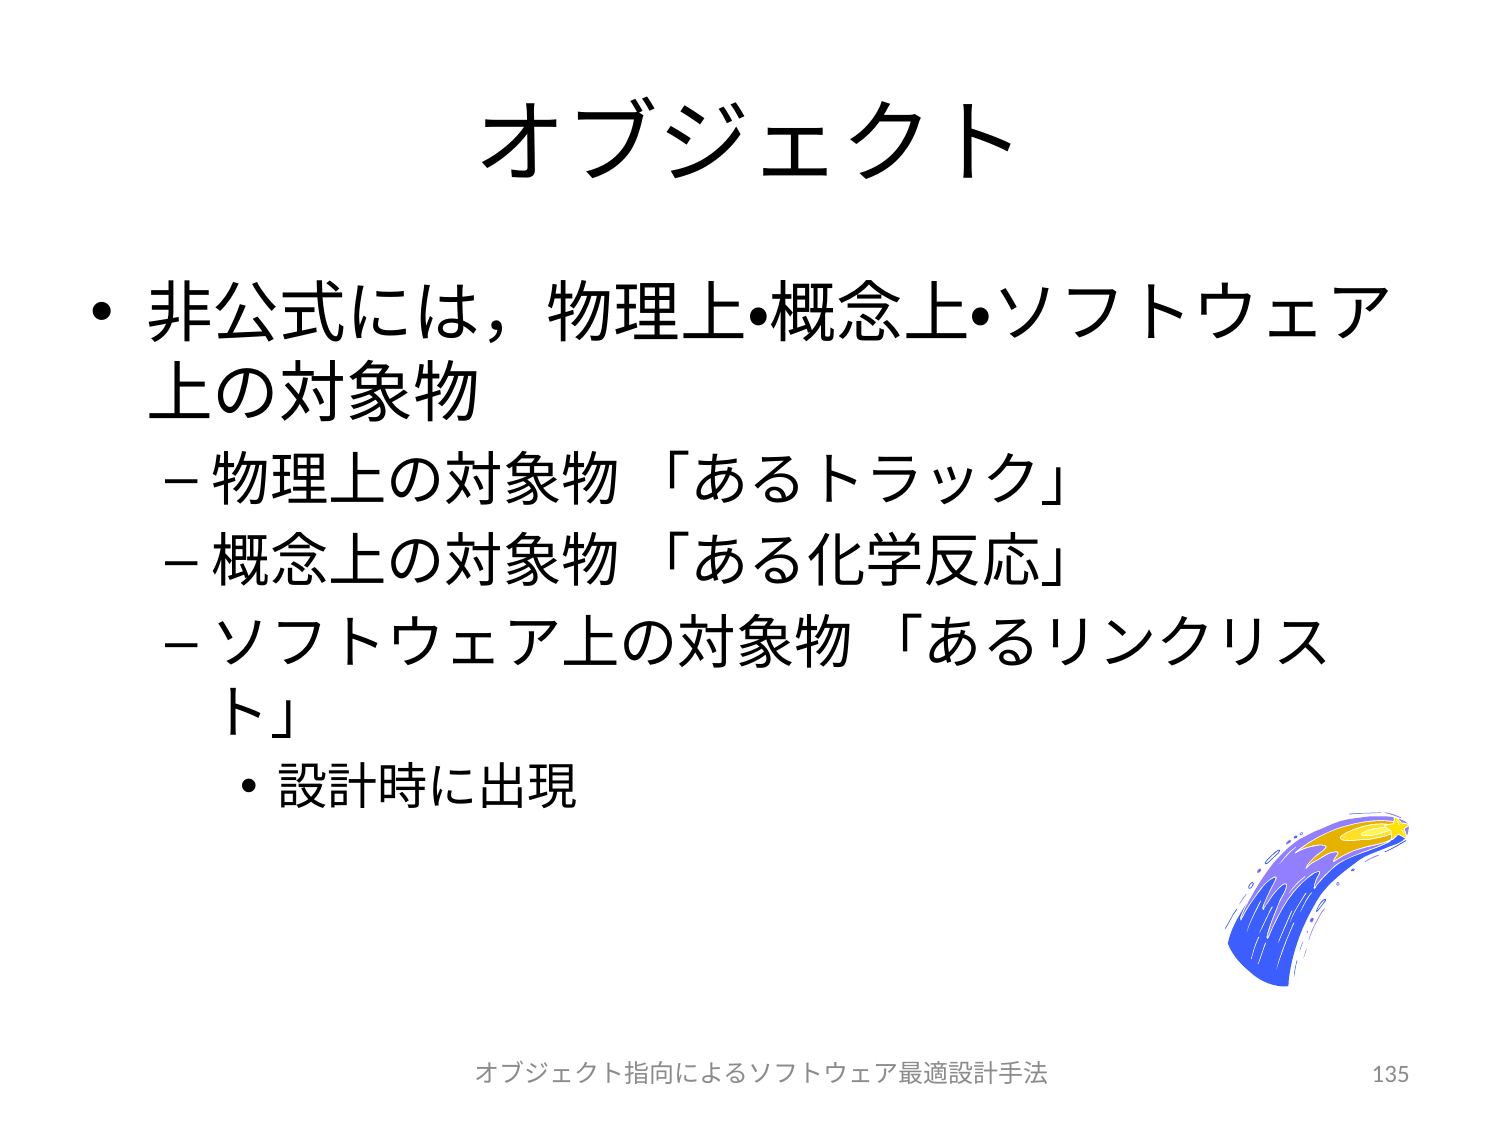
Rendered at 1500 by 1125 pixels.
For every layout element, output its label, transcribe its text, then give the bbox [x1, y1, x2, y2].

slide_number 135 [1300, 1042, 1425, 1103]
footer オブジェクト指向によるソフトウェア最適設計手法 [257, 1042, 1266, 1103]
picture [1224, 812, 1411, 988]
list 非公式には，物理上・概念上・ソフトウェア上の対象物 物理上の対象物 「あるトラック」 概念上の対象物 「ある化学反応」 ソフトウェア上の対象物 「あるリンクリスト」 設計時に出現 [75, 262, 1425, 1005]
title オブジェクト [75, 45, 1425, 233]
